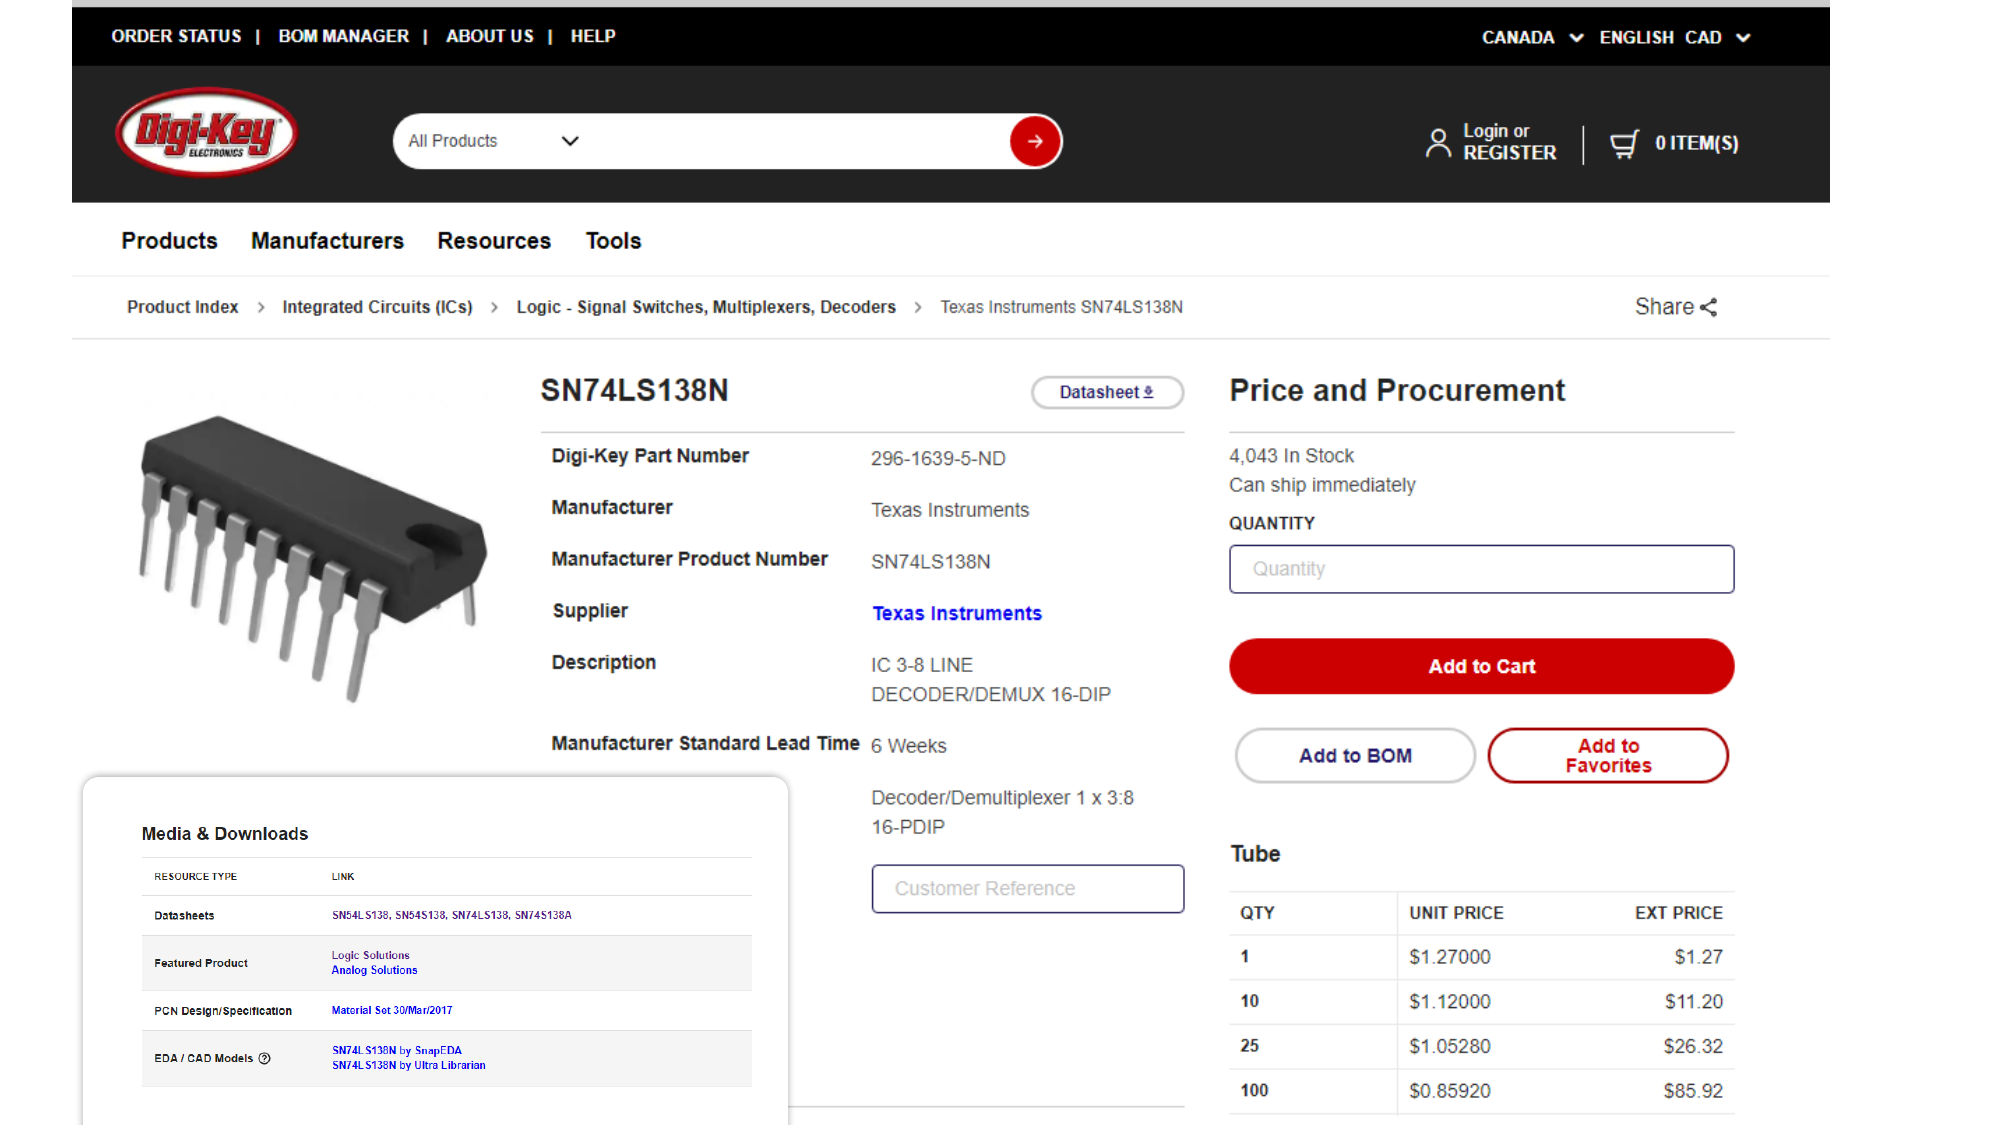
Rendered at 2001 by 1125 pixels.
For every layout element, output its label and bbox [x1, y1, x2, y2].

picture [72, 0, 1830, 1116]
